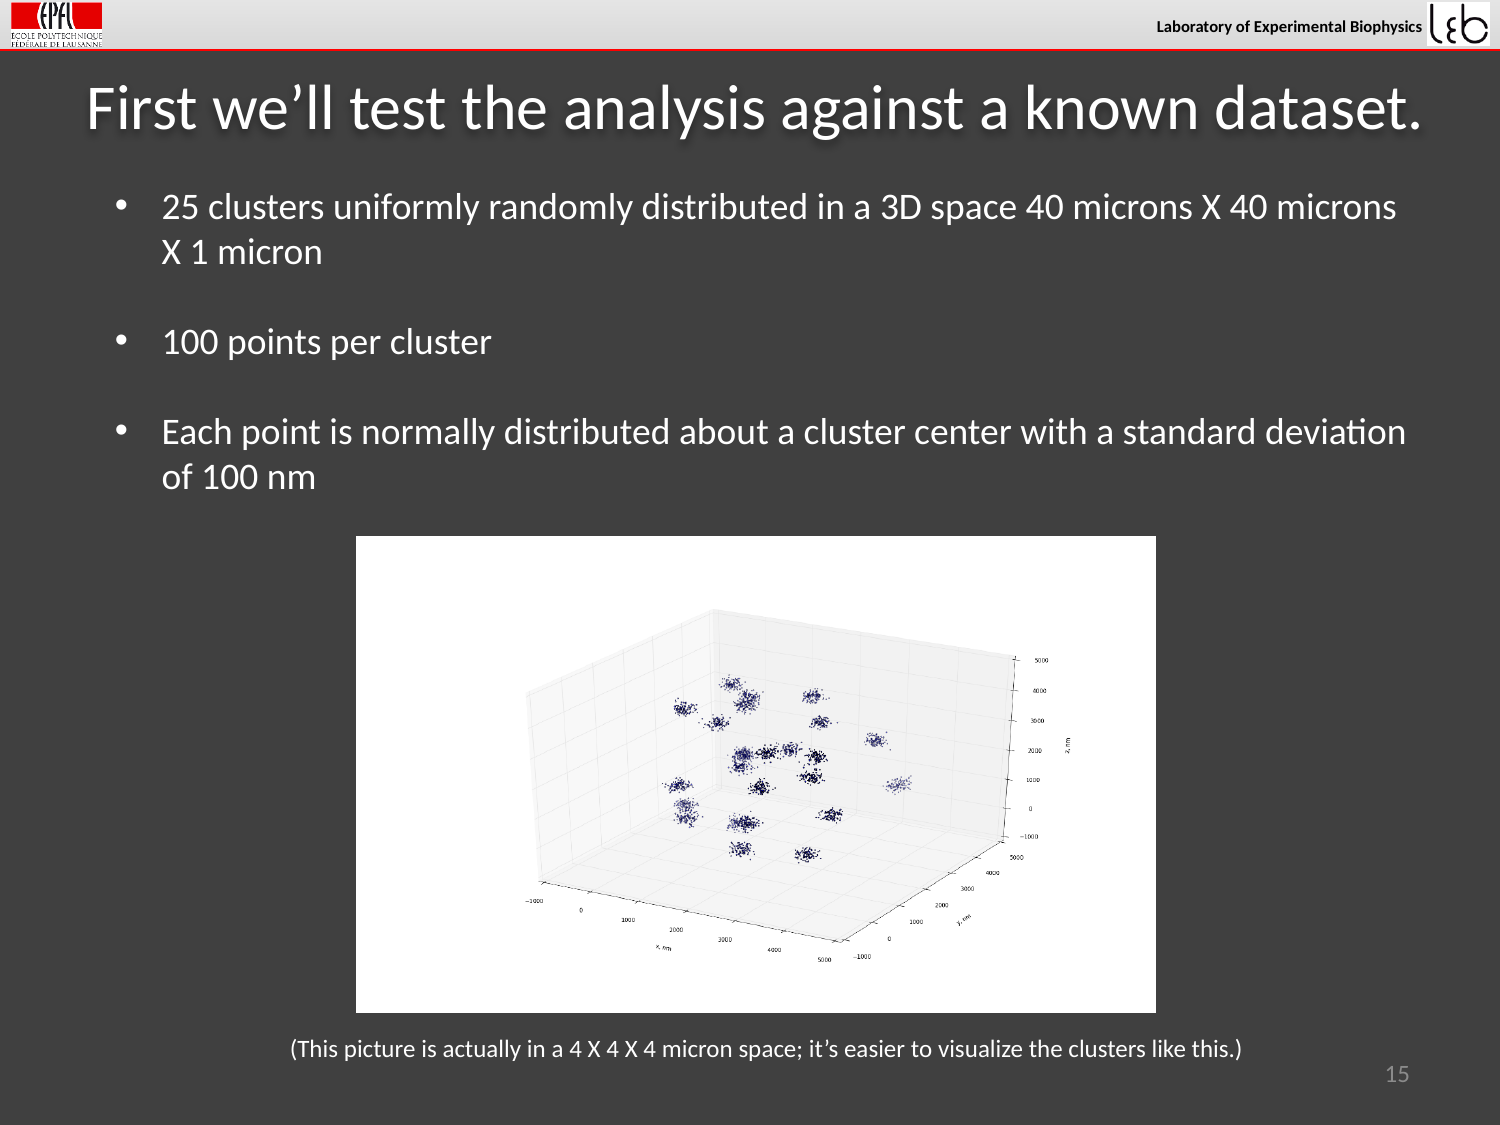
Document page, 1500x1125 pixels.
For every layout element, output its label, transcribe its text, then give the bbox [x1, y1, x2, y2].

picture [11, 2, 102, 47]
slide_number 15 [1074, 1042, 1425, 1103]
picture [356, 536, 1156, 1013]
title First we’ll test the analysis against a known dataset. [24, 57, 1488, 150]
text_box (This picture is actually in a 4 X 4 X 4 micron space; it’s easier to visualize the clusters like this.) [275, 1025, 1275, 1070]
picture [1427, 2, 1490, 46]
text_box 25 clusters uniformly randomly distributed in a 3D space 40 microns X 40 microns X 1 micron 100 points per cluster Each point is normally distributed about a cluster center with a standard deviation of 100 nm [99, 174, 1425, 505]
